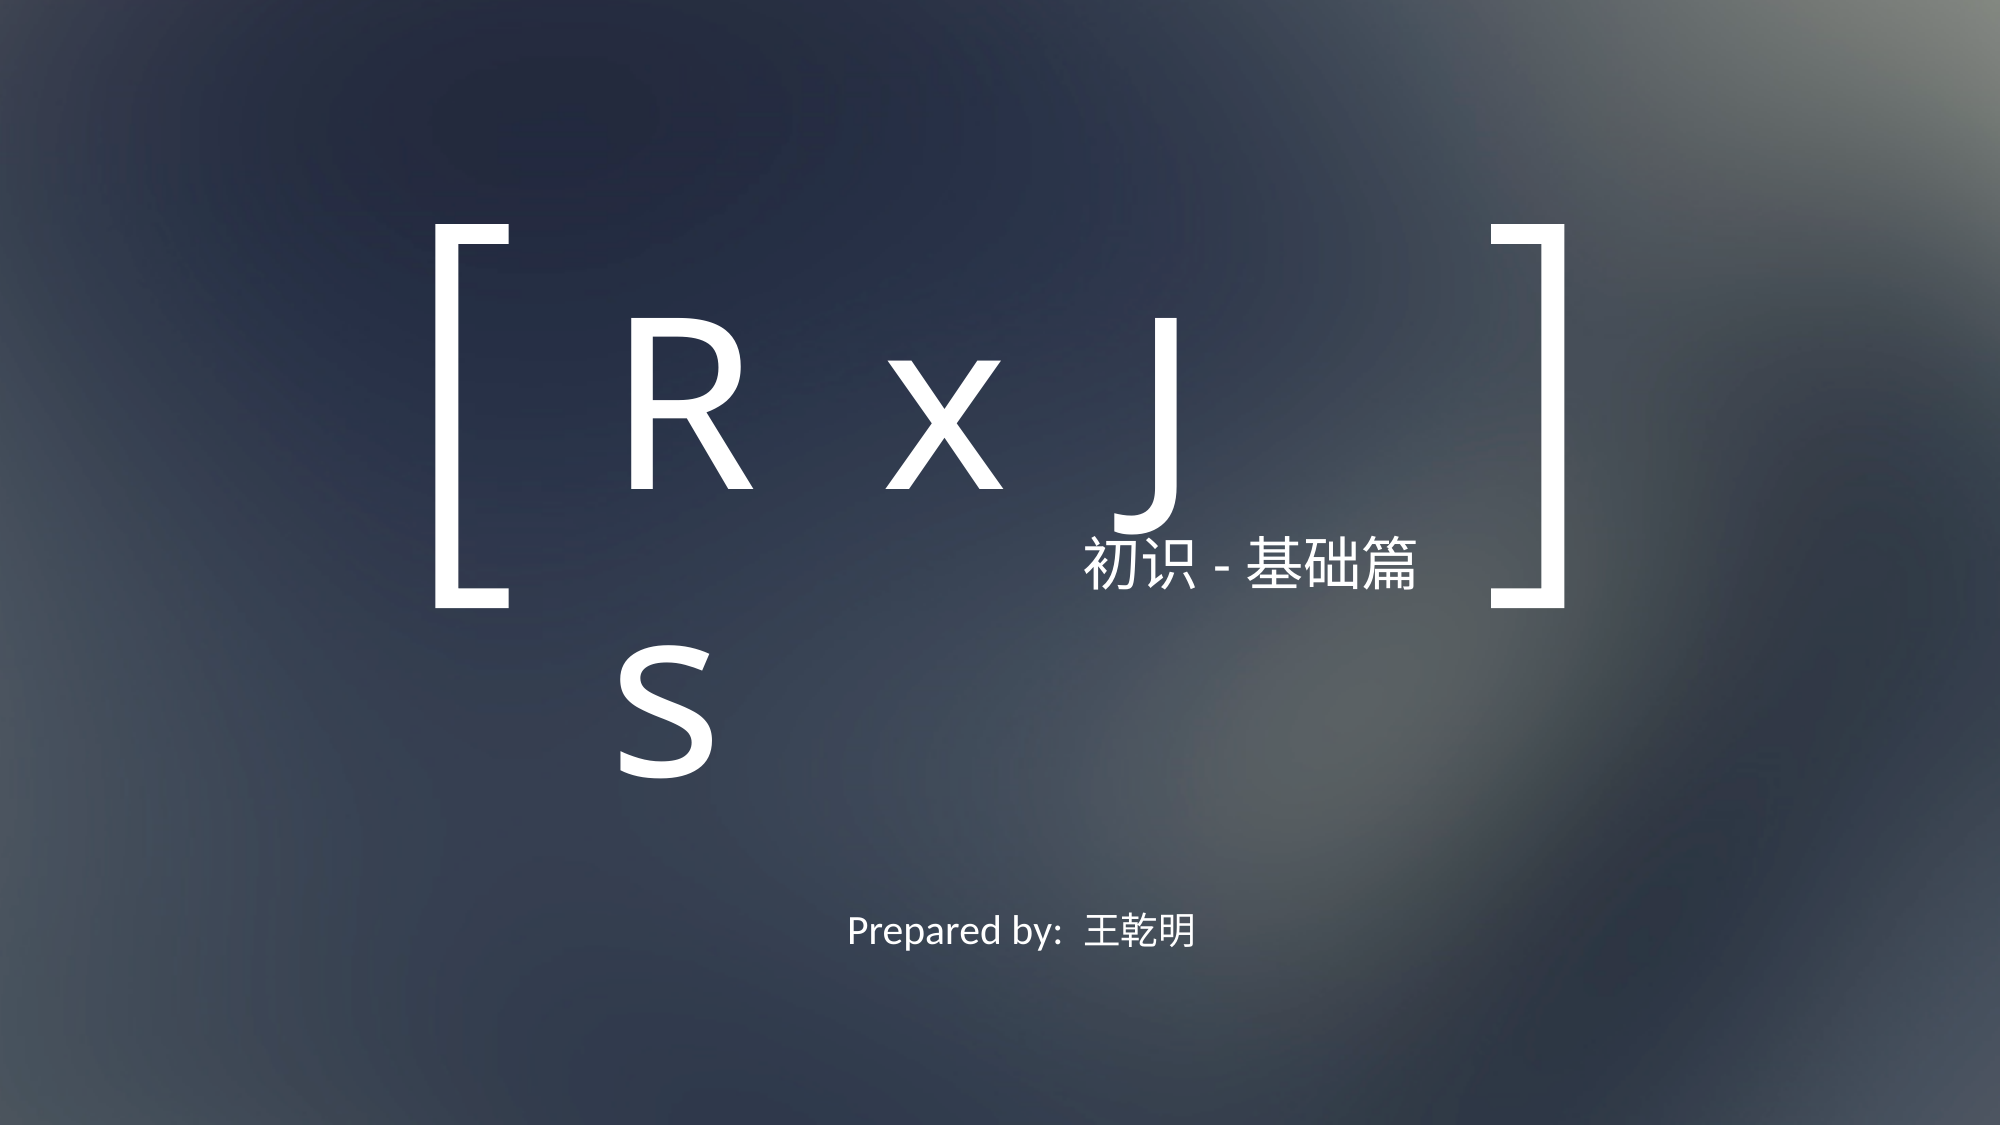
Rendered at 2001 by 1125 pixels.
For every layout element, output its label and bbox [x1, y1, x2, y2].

text_box [593, 241, 1424, 606]
picture [0, 0, 2000, 1125]
